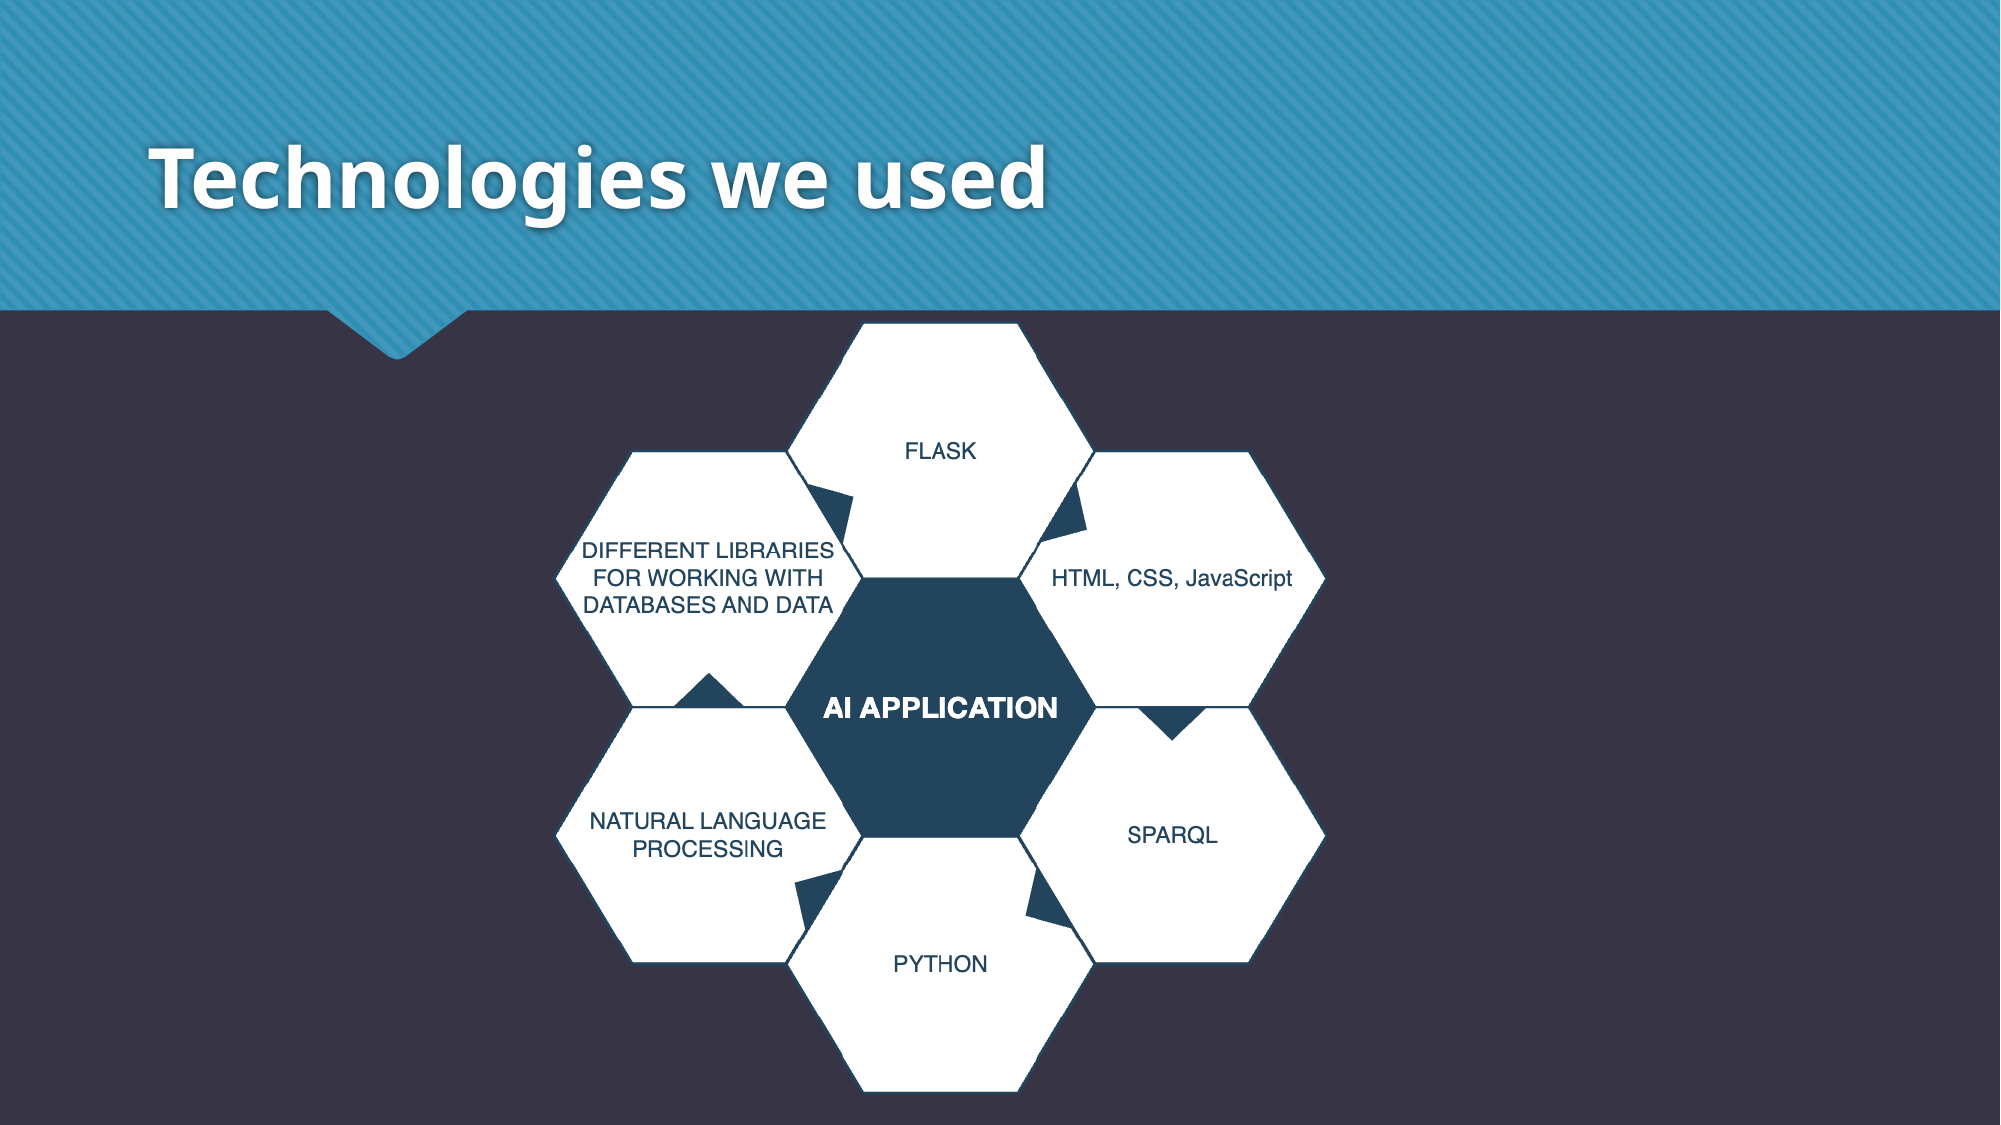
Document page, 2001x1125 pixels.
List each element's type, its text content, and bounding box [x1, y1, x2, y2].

title Technologies we used [132, 73, 1868, 233]
picture [552, 321, 1328, 1095]
